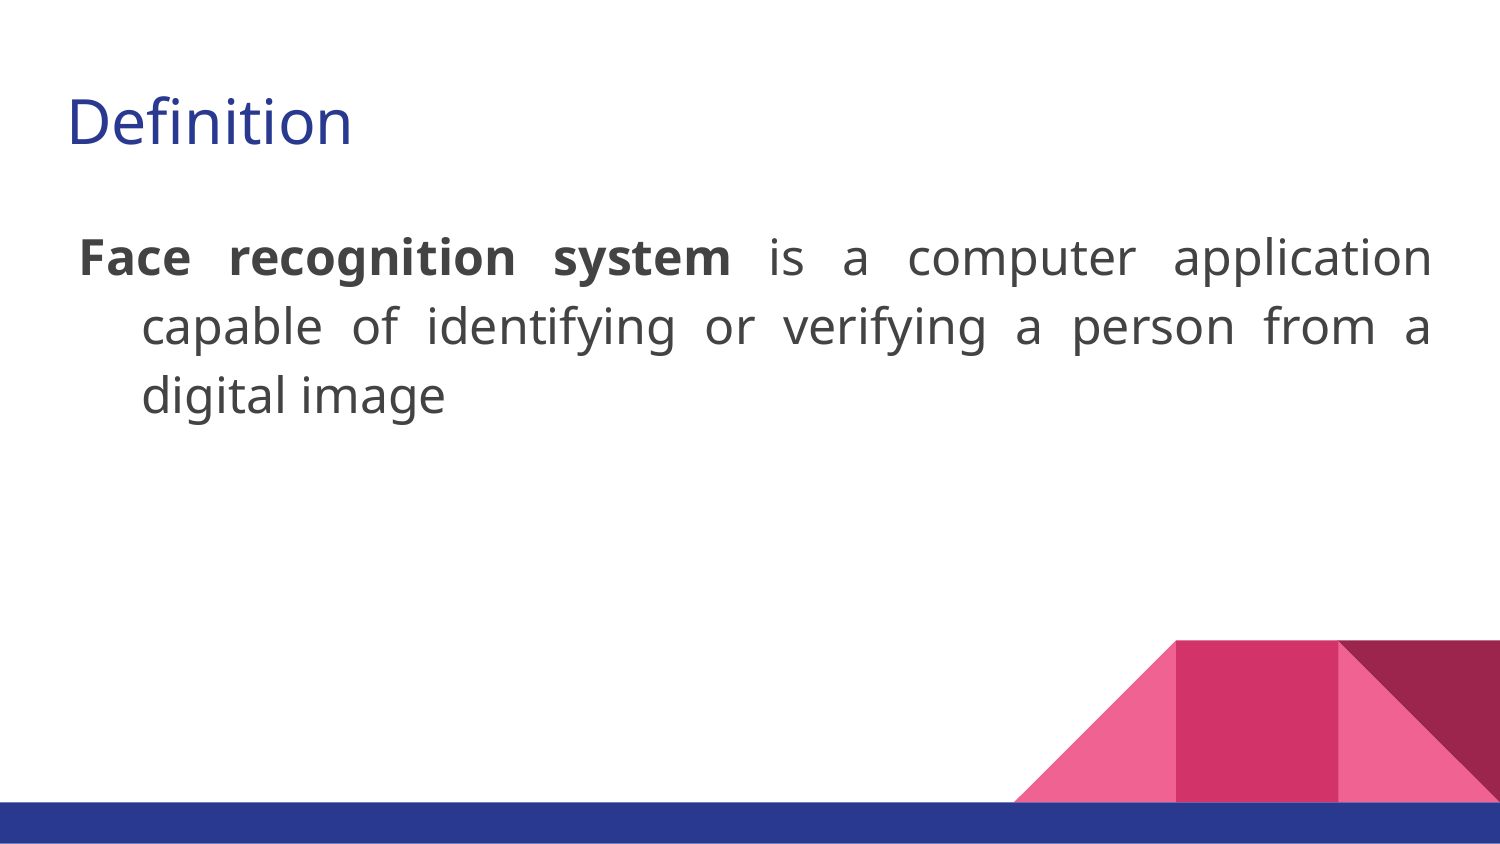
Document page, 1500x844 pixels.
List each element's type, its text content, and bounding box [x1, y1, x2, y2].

list Face recognition system is a computer application capable of identifying or verifying a person from a digital image [51, 201, 1449, 750]
title Definition [51, 67, 1449, 167]
